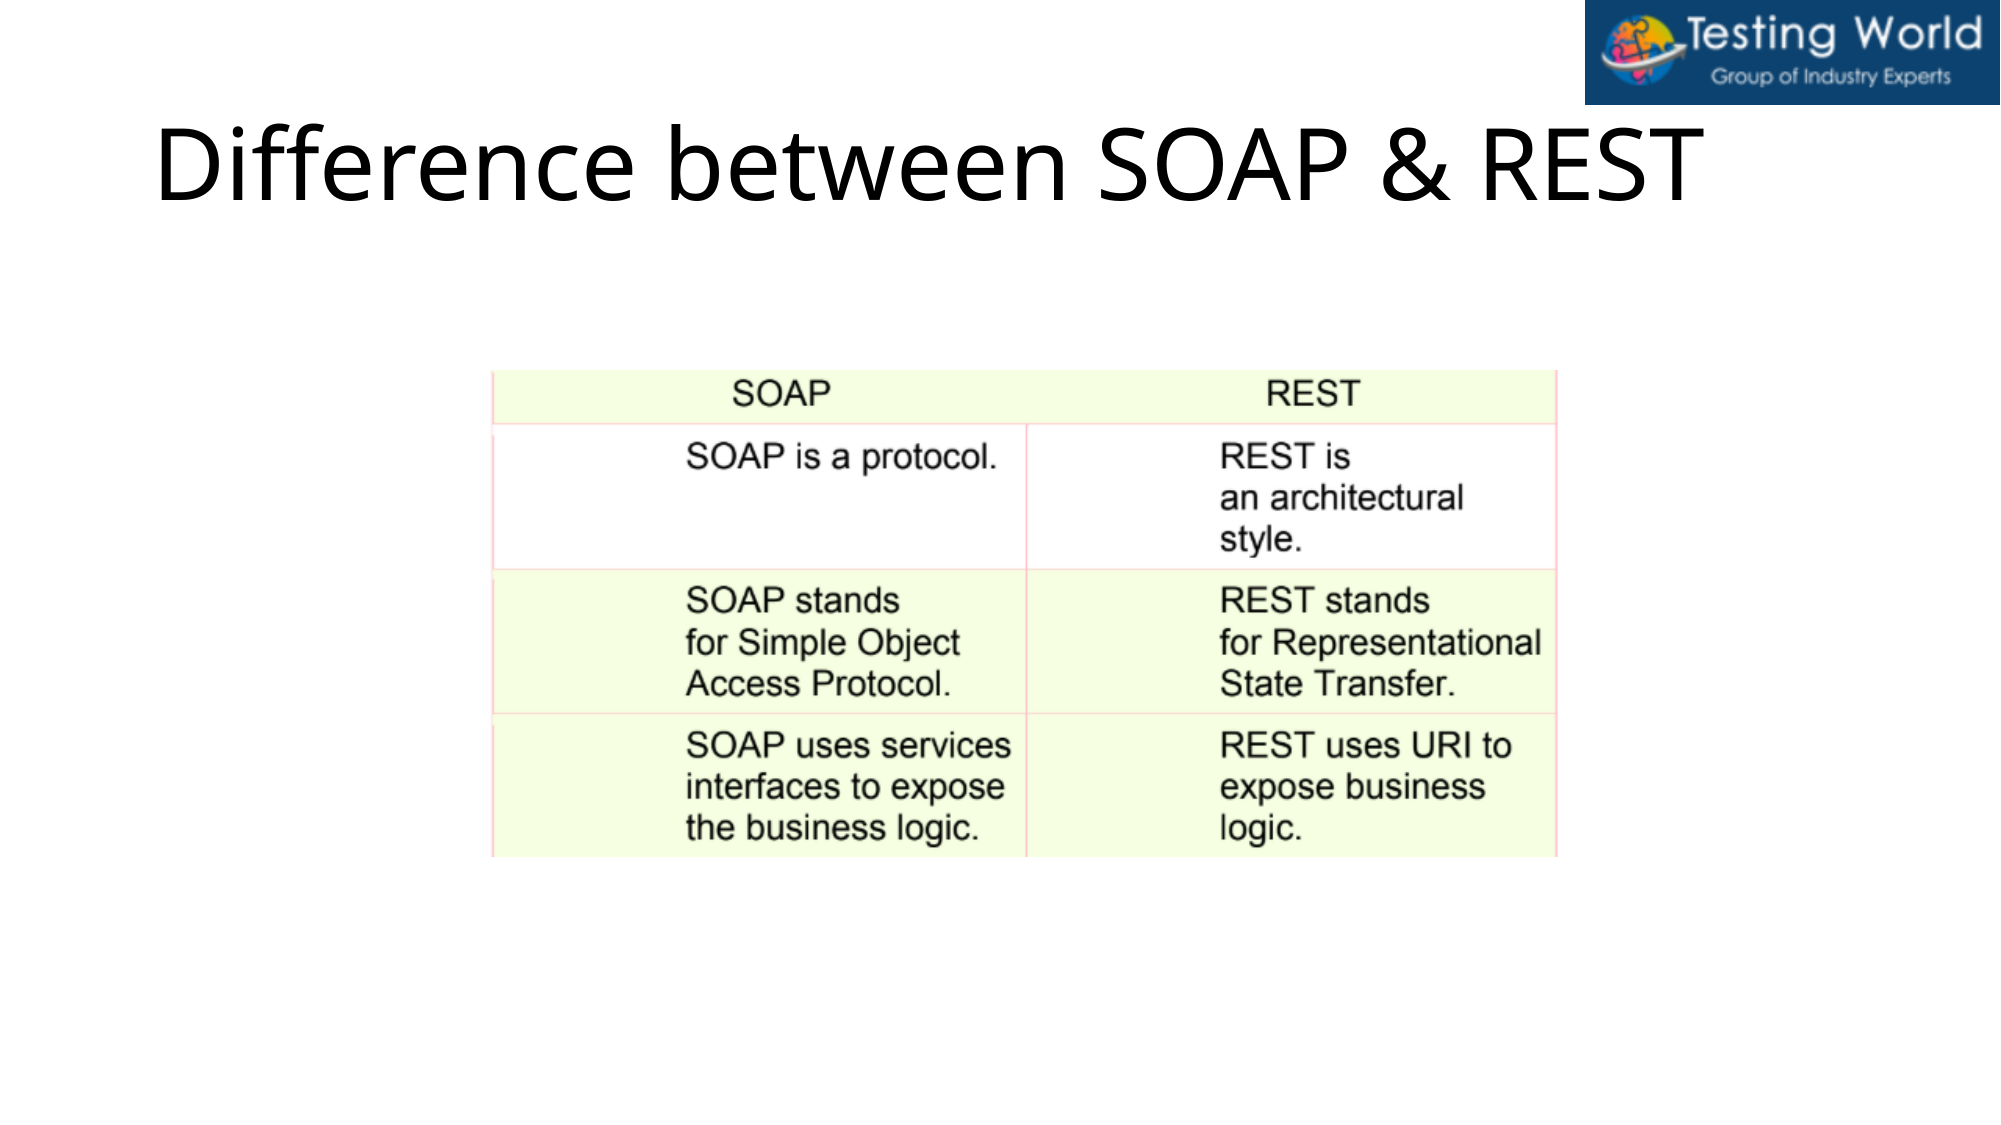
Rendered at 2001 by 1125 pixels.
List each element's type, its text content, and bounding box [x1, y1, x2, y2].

title Difference between SOAP & REST [137, 59, 1863, 278]
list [488, 370, 1564, 857]
picture [1585, 0, 2000, 105]
